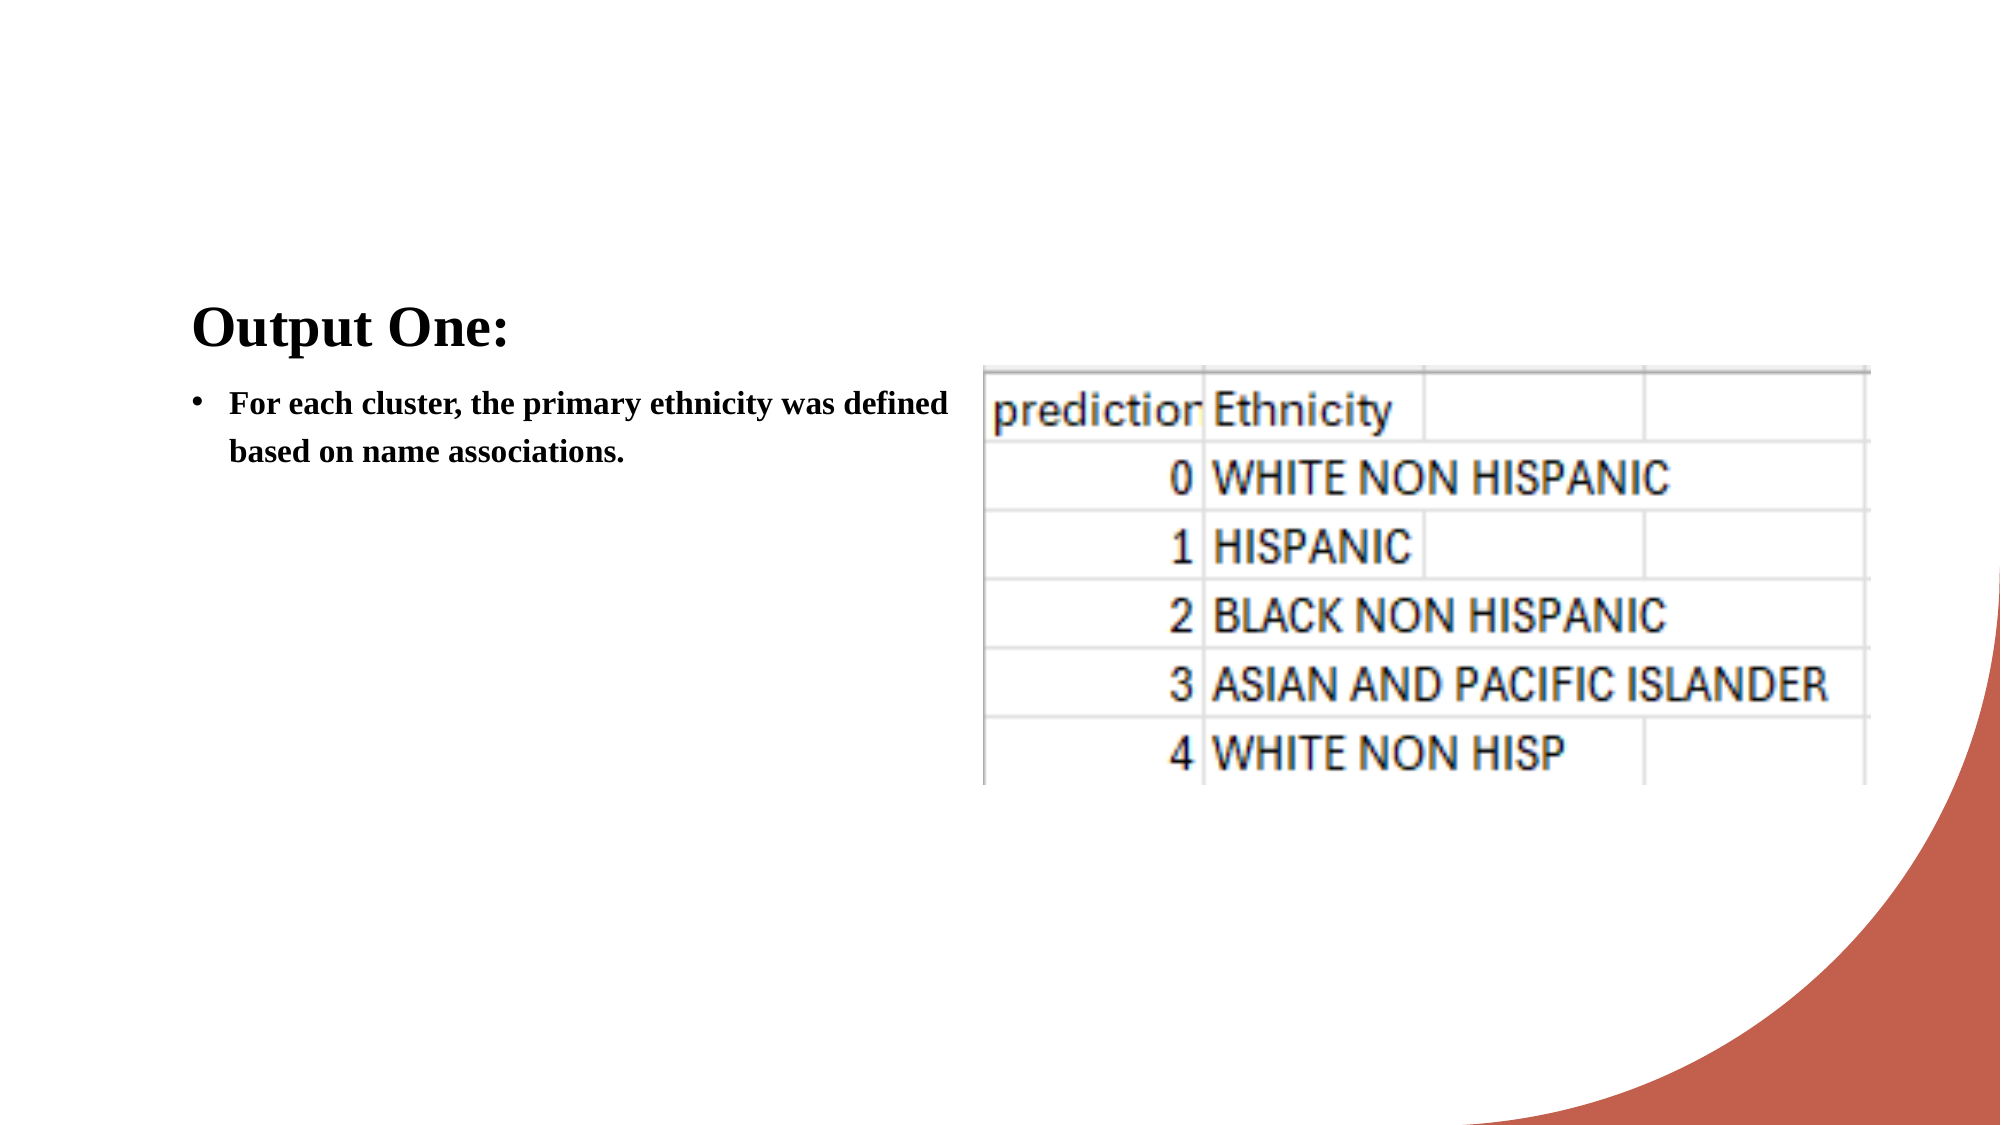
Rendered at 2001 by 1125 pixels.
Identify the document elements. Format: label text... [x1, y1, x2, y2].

list For each cluster, the primary ethnicity was defined based on name associations. [176, 365, 988, 1014]
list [983, 365, 1871, 785]
title Output One: [176, 118, 1809, 365]
